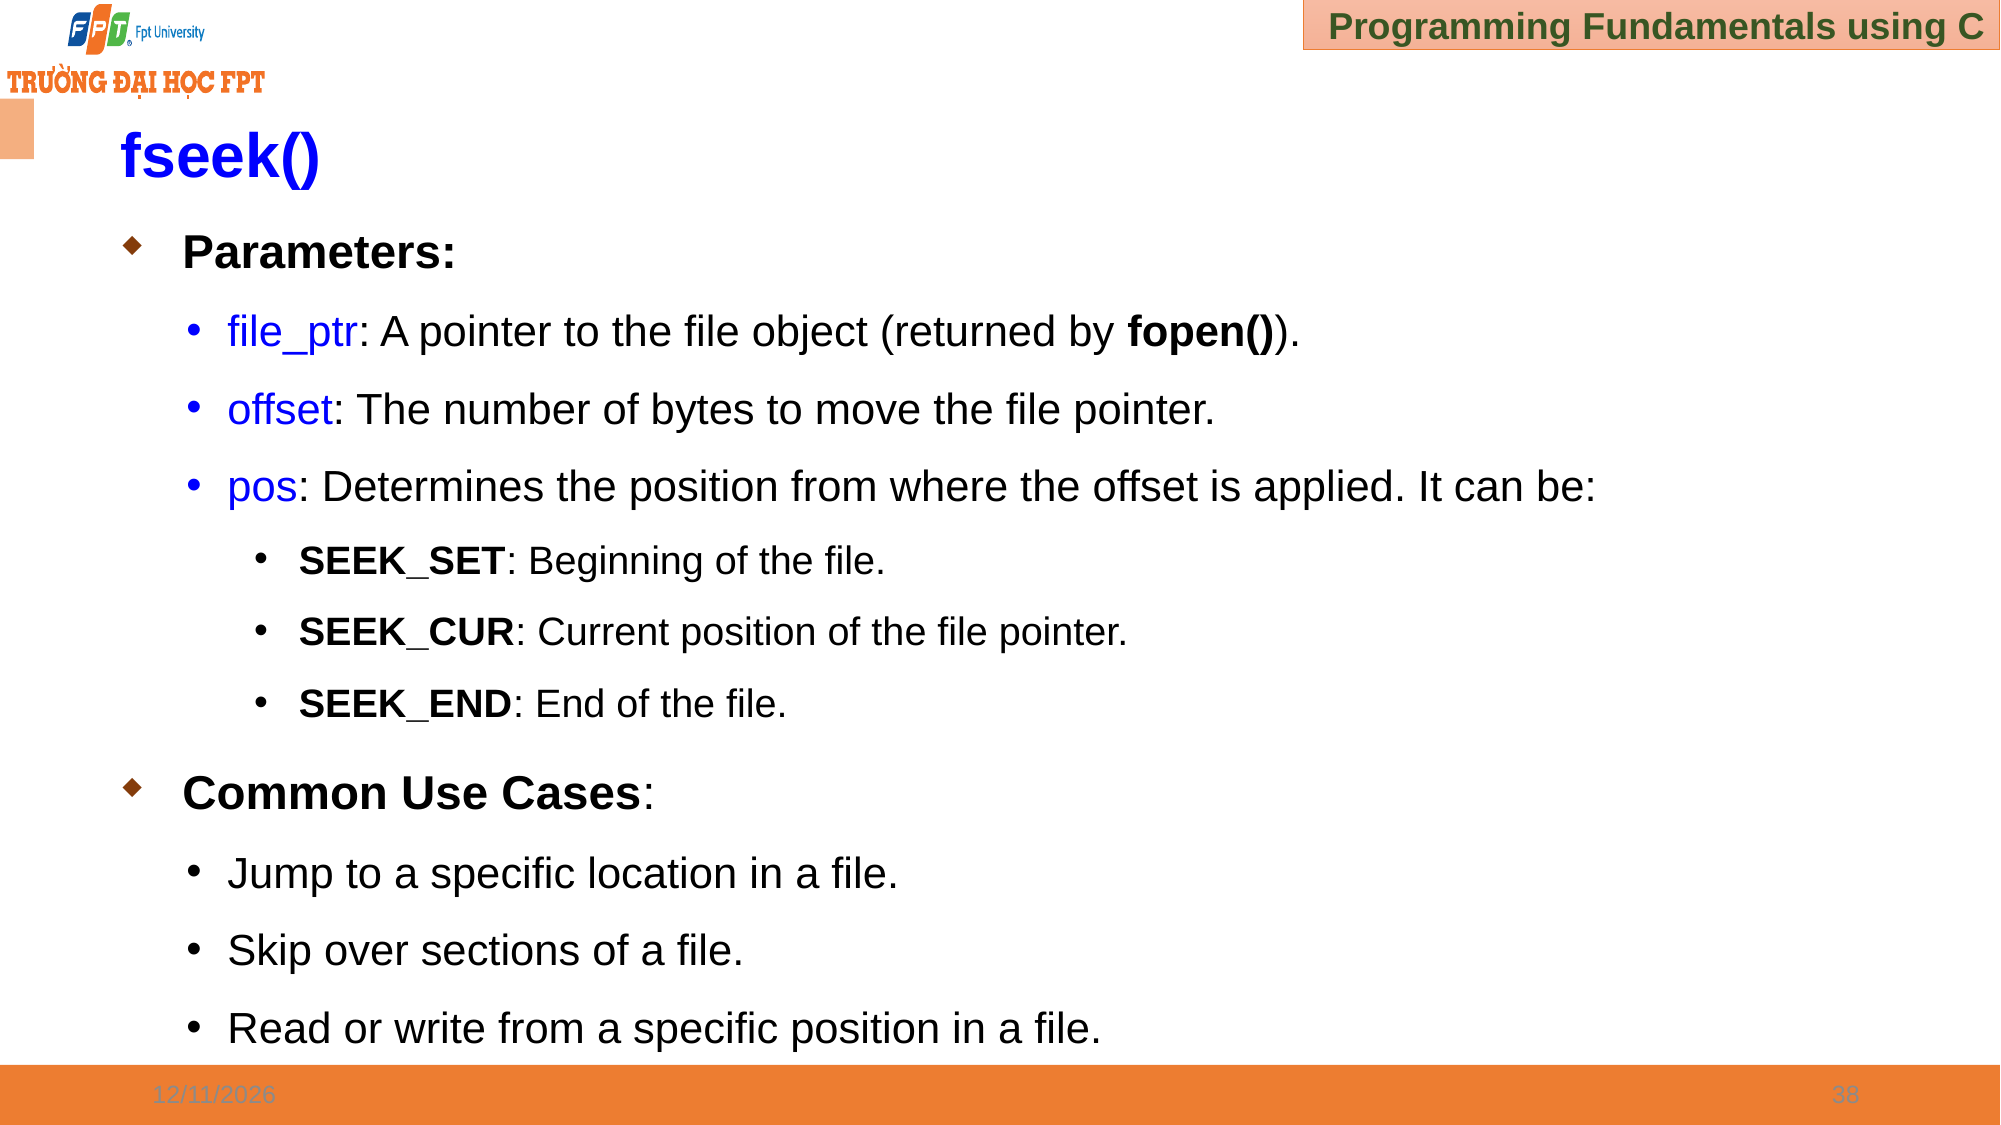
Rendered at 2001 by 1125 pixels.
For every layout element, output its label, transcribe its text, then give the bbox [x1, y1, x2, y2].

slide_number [137, 1063, 588, 1123]
title fseek() [105, 119, 1925, 196]
list Parameters: file_ptr: A pointer to the file object (returned by fopen()). offset: The number of bytes to move the file pointer. pos: Determines the position from where the offset is applied. It can be: SEEK_SET: Beginning of the file. SEEK_CUR: Current position of the file pointer. SEEK_END: End of the file. Common Use Cases: Jump to a specific location in a file. Skip over sections of a file. Read or write from a specific position in a file. [105, 196, 1925, 1064]
slide_number 38 [1424, 1063, 1875, 1123]
